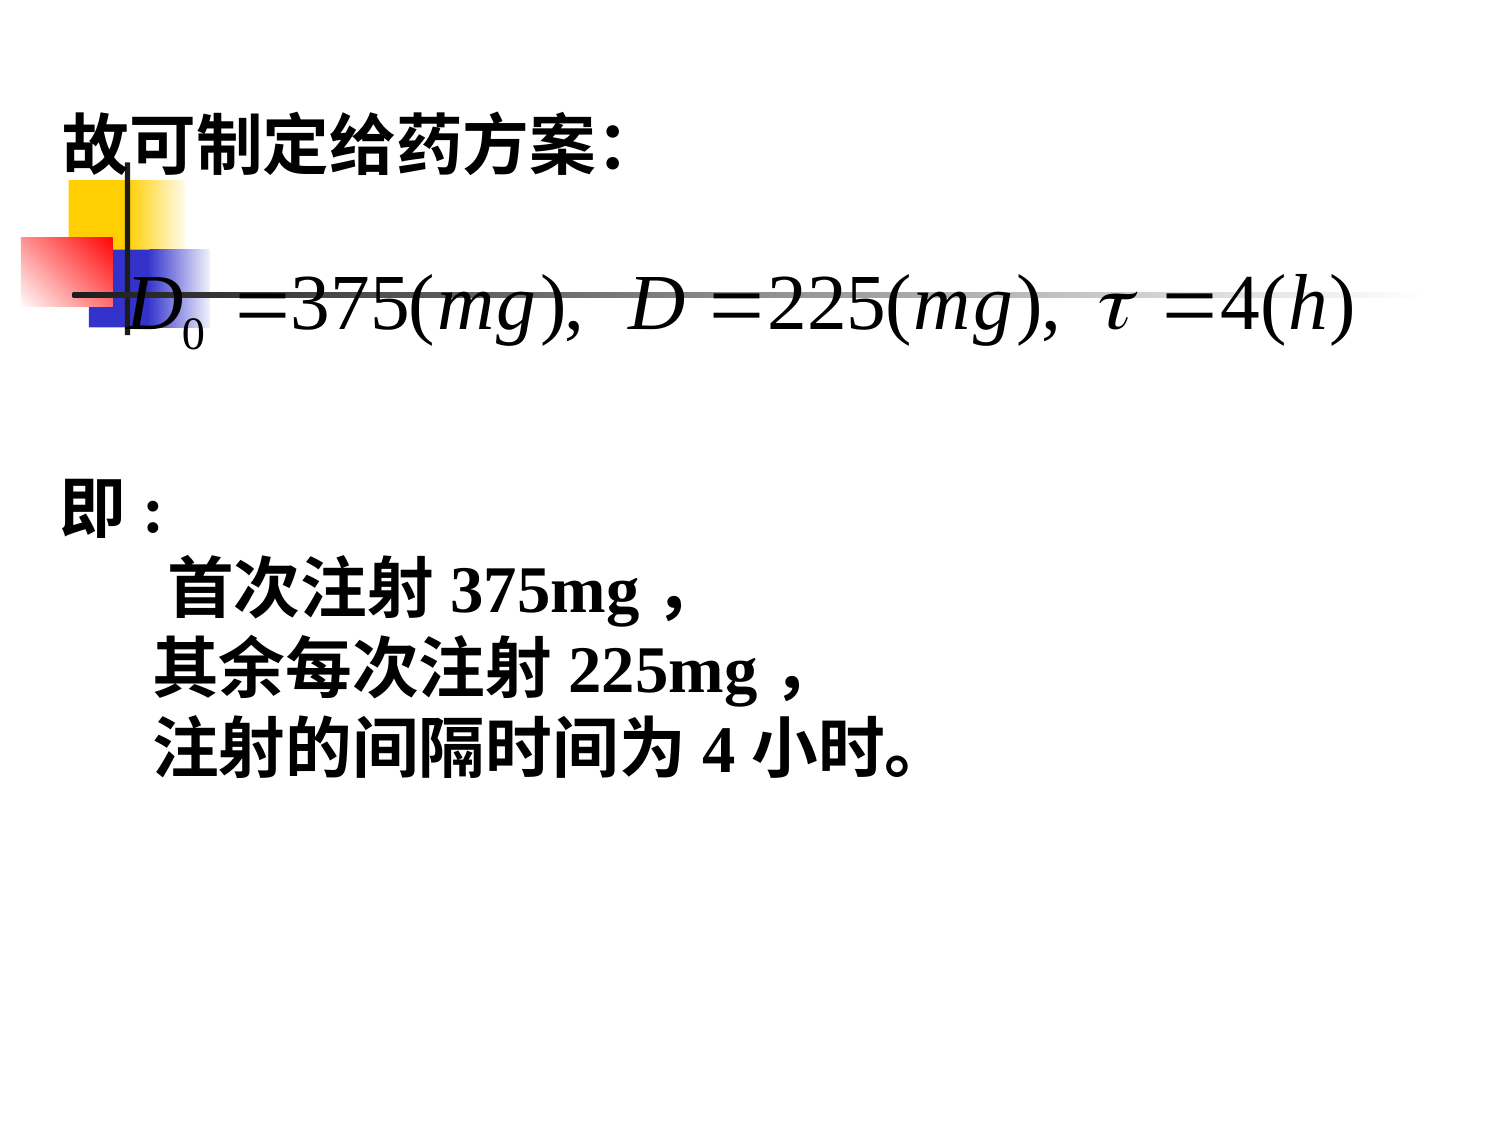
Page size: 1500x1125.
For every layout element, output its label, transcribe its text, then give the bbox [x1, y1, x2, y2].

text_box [112, 249, 1370, 369]
text_box 故可制定给药方案： [47, 95, 679, 190]
text_box 即: 首次注射375mg， 其余每次注射225mg， 注射的间隔时间为4小时。 [45, 458, 967, 794]
